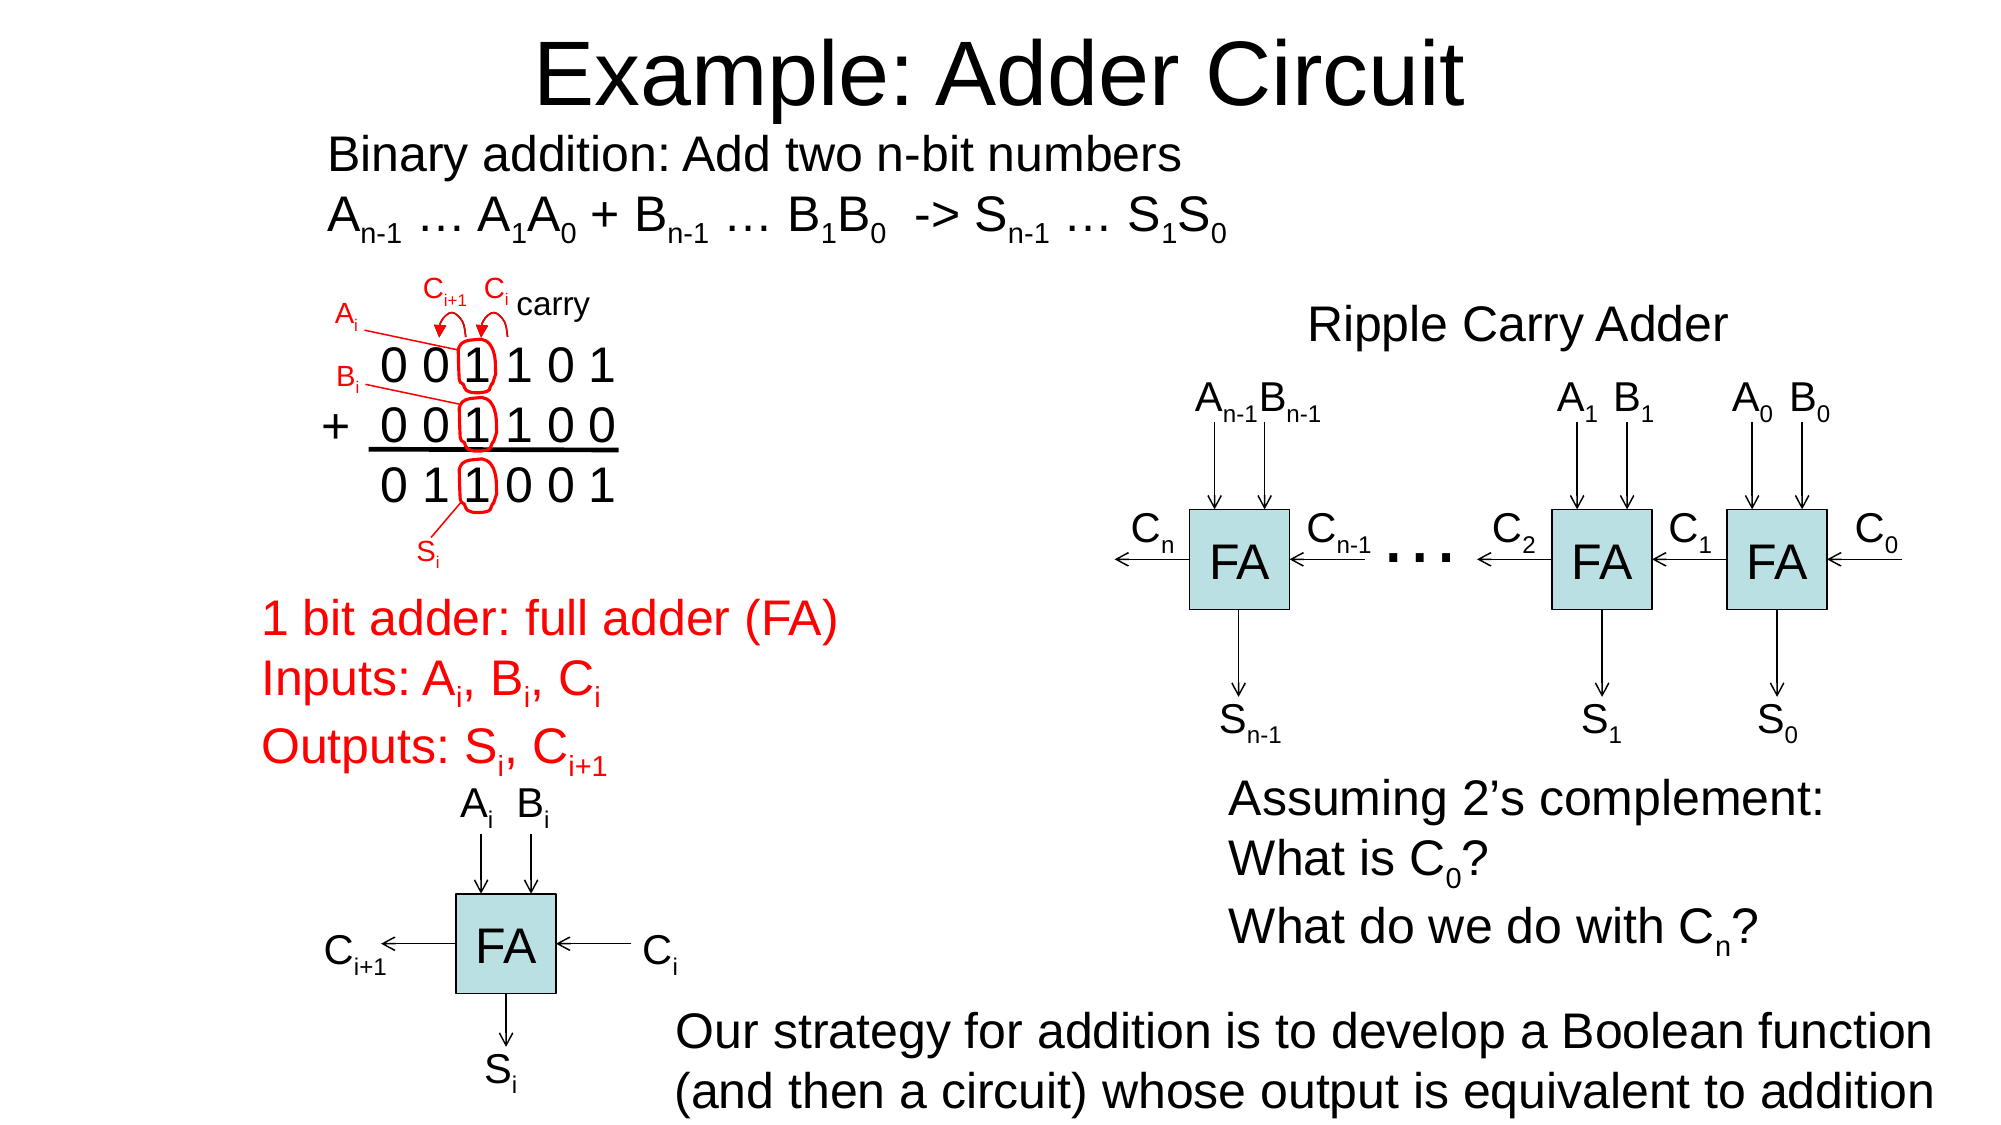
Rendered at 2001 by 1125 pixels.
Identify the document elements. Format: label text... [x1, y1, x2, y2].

title Example: Adder Circuit [362, 0, 1638, 113]
text_box Binary addition: Add two n-bit numbers An-1 … A1A0 + Bn-1 … B1B0 -> Sn-1 … S1S0 [312, 113, 1697, 257]
text_box Our strategy for addition is to develop a Boolean function (and then a circuit) whose output is equivalent to addition [613, 991, 1998, 1125]
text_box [243, 261, 858, 1101]
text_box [1114, 284, 1915, 956]
